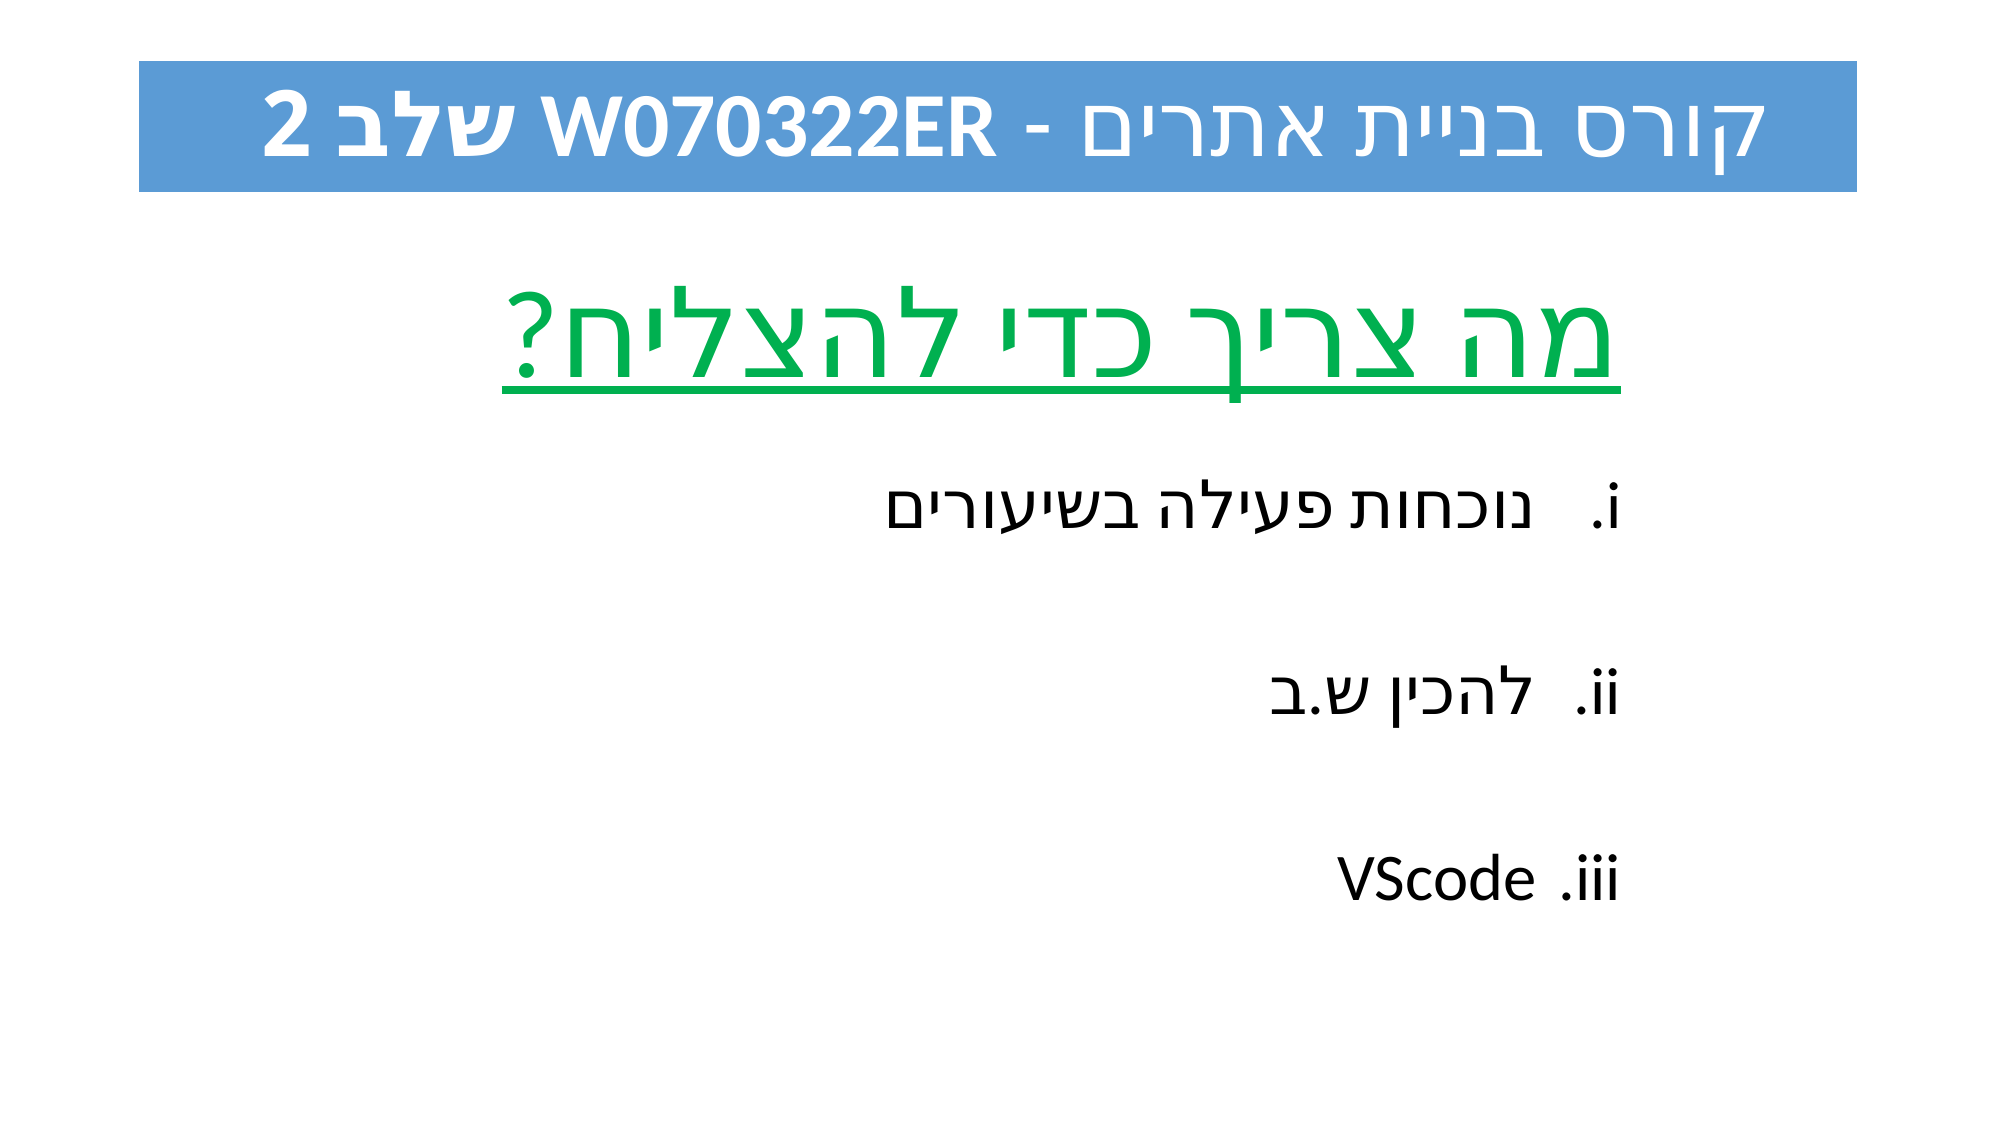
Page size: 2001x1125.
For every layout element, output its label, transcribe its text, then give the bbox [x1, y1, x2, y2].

list מה צריך כדי להצליח? נוכחות פעילה בשיעורים להכין ש.ב VScode [157, 262, 1637, 1040]
text_box קורס בניית אתרים - W070322ER שלב 2 [136, 58, 1860, 195]
